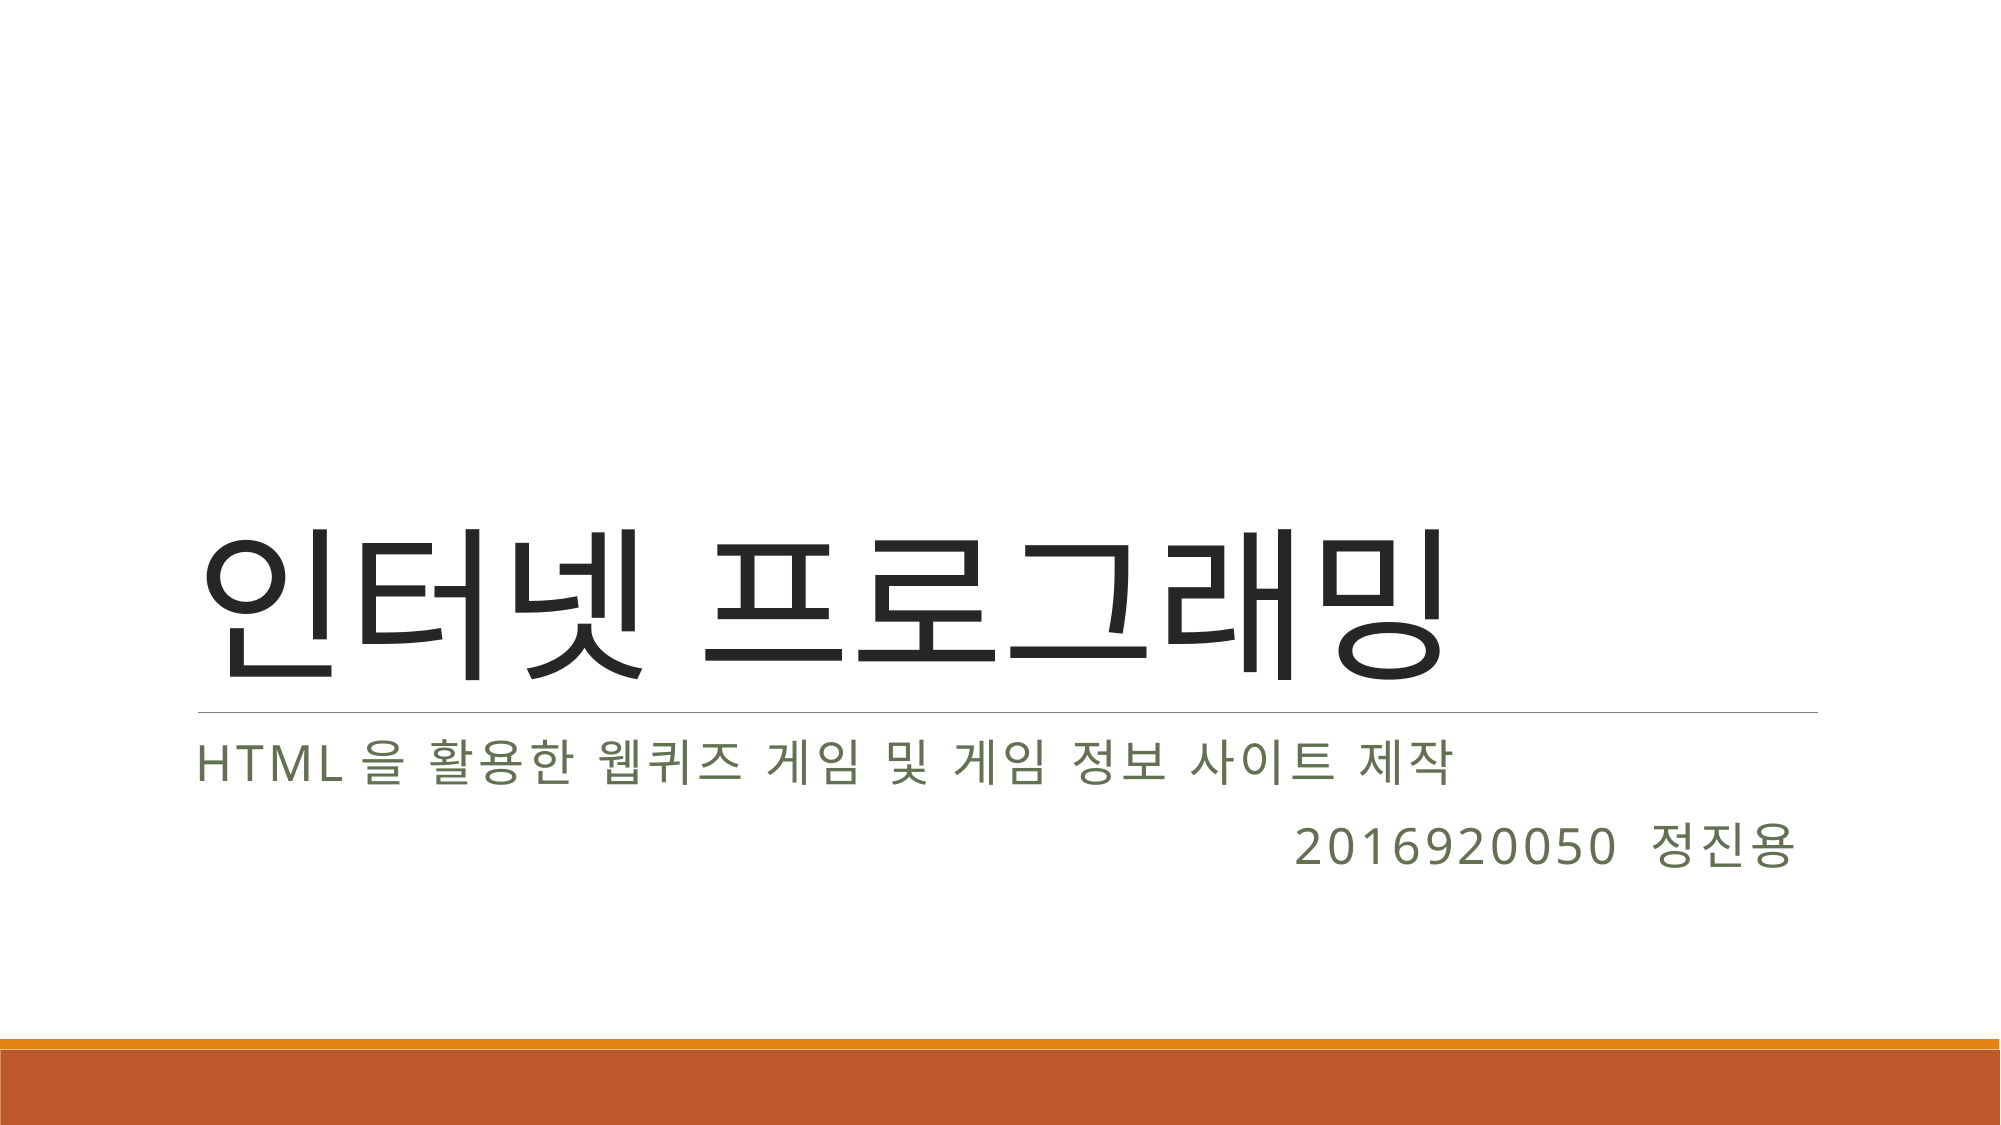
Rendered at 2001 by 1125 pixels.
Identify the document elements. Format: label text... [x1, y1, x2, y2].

subtitle Html을 활용한 웹퀴즈 게임 및 게임 정보 사이트 제작 2016920050 정진용 [180, 730, 1831, 919]
title 인터넷 프로그래밍 [180, 124, 1830, 710]
